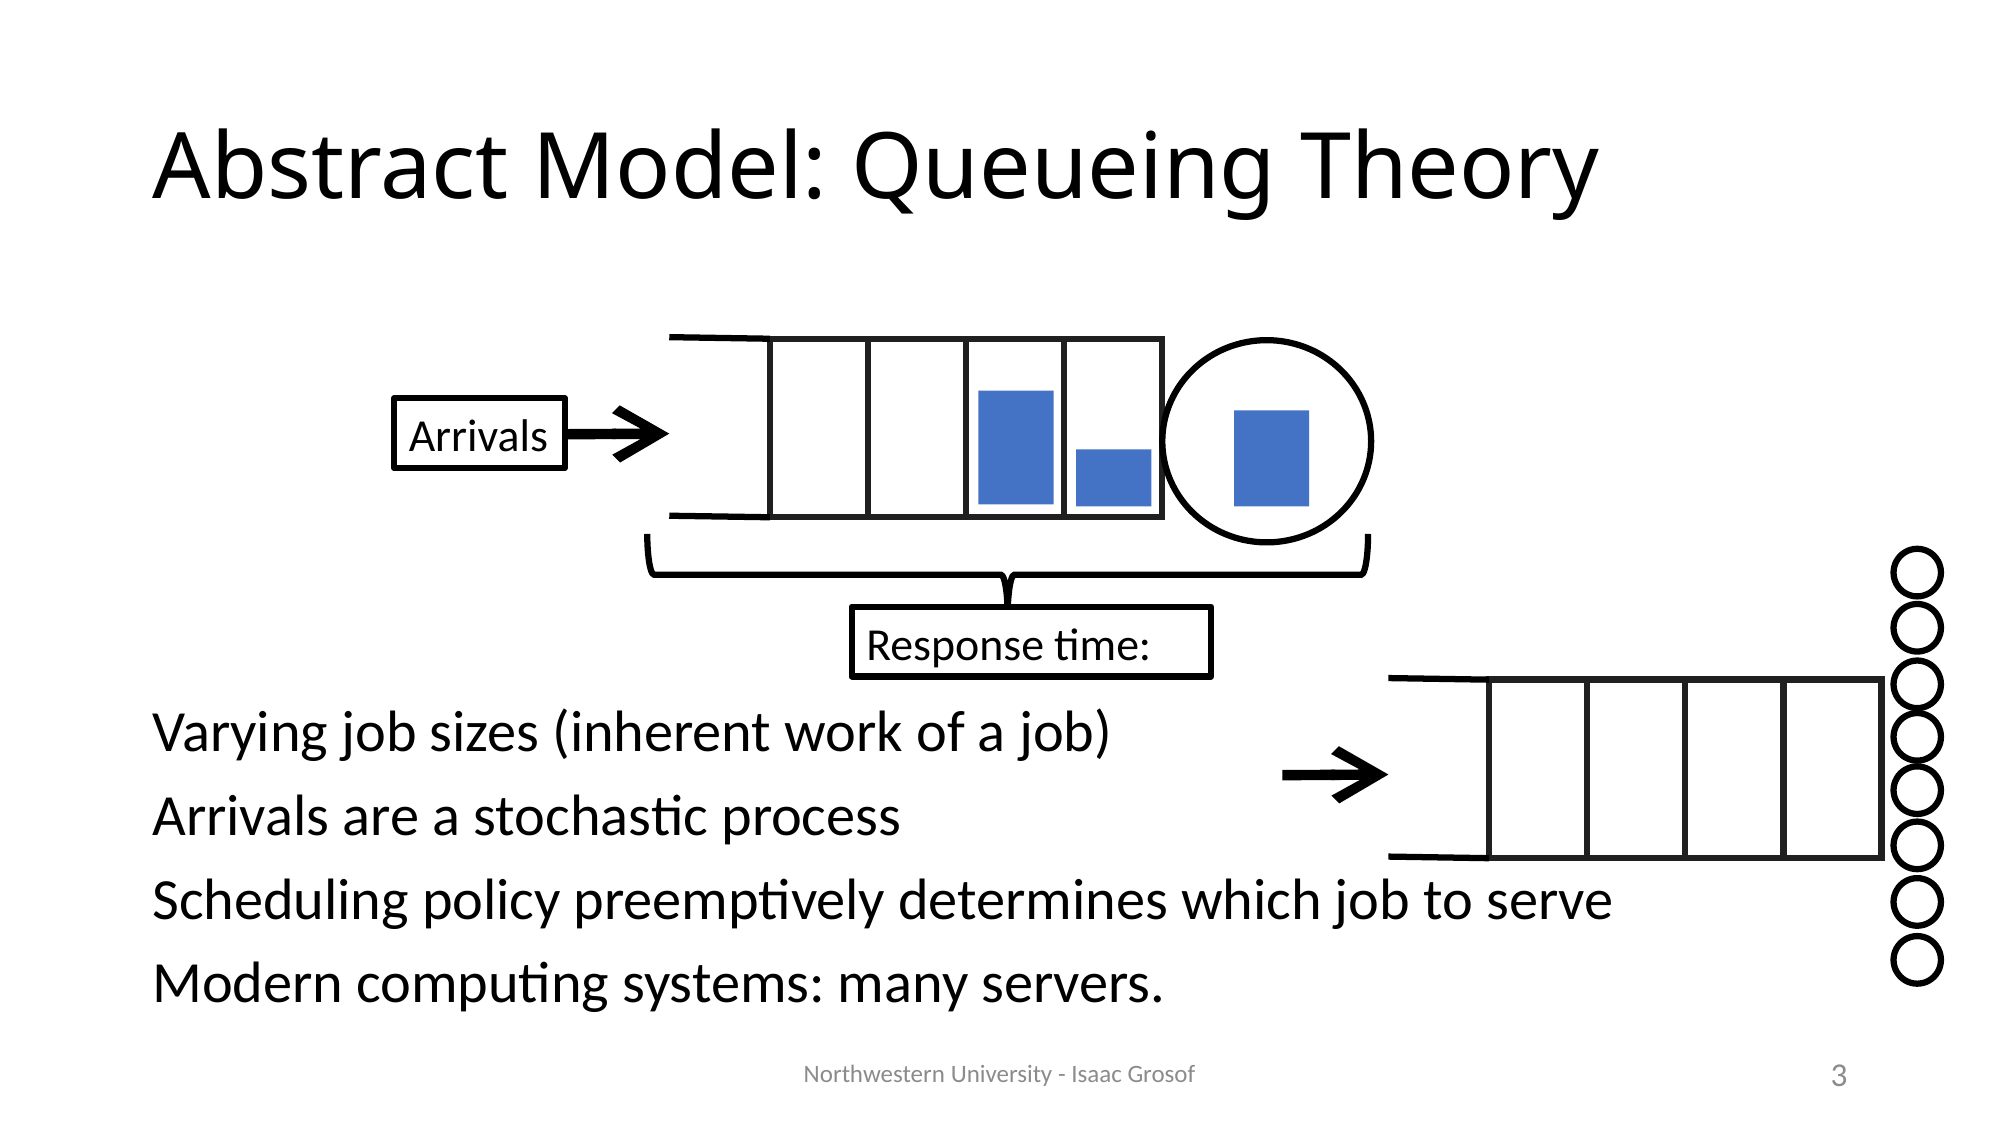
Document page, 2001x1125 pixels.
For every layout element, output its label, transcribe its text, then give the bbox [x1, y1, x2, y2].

list Varying job sizes (inherent work of a job) Arrivals are a stochastic process Scheduling policy preemptively determines which job to serve Modern computing systems: many servers. [137, 694, 1863, 1082]
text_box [978, 390, 1310, 507]
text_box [647, 533, 1369, 678]
slide_number 3 [1412, 1042, 1863, 1103]
footer Northwestern University - Isaac Grosof [662, 1042, 1338, 1103]
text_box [563, 337, 1372, 543]
title Abstract Model: Queueing Theory [137, 59, 1863, 278]
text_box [1282, 548, 1941, 984]
text_box Arrivals [394, 398, 563, 469]
